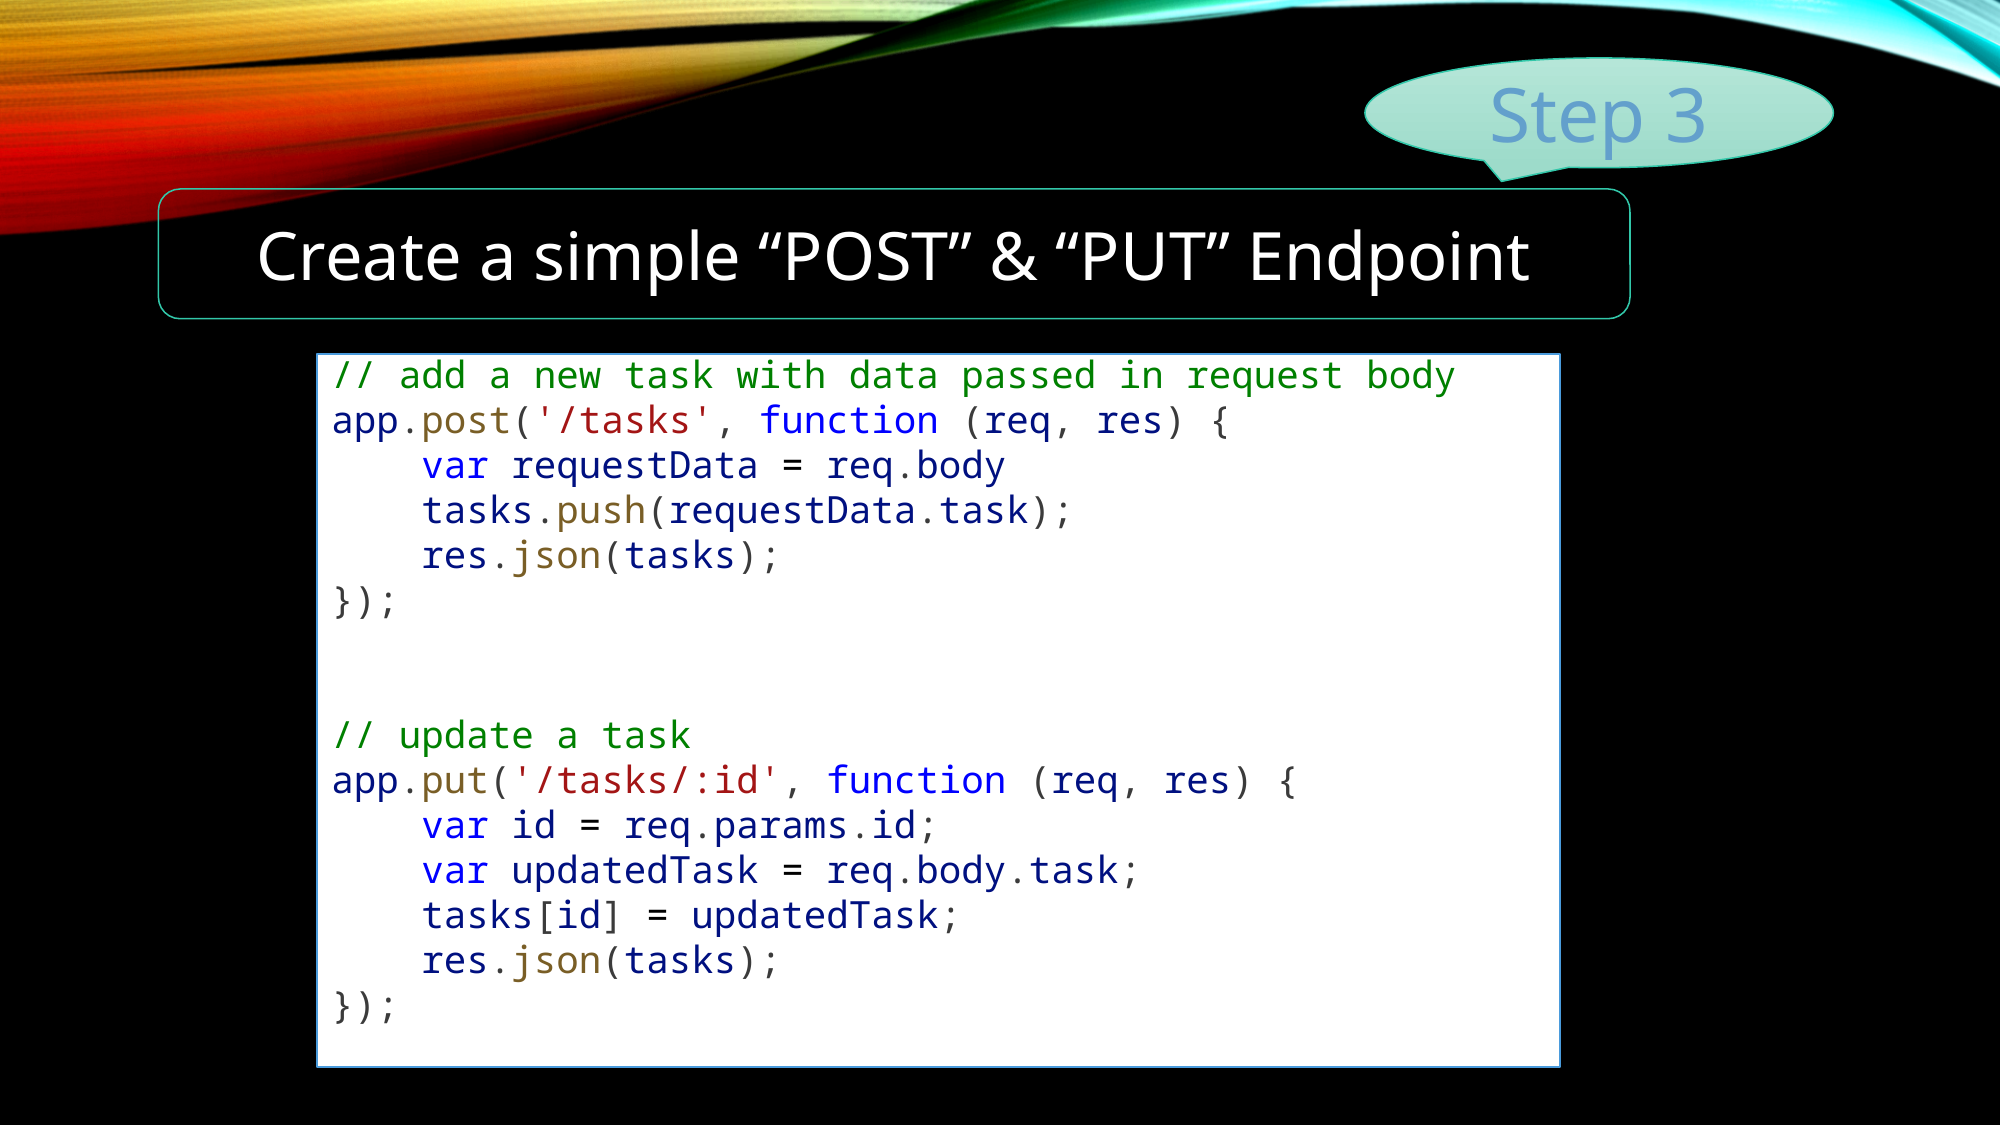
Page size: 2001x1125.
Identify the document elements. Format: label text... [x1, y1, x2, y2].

text_box Create a simple “POST” & “PUT” Endpoint [158, 188, 1631, 319]
picture [0, 0, 2000, 237]
text_box // add a new task with data passed in request body app.post('/tasks', function (req, res) { var requestData = req.body tasks.push(requestData.task); res.json(tasks); }); // update a task app.put('/tasks/:id', function (req, res) { var id = req.params.id; var updatedTask = req.body.task; tasks[id] = updatedTask; res.json(tasks); }); [316, 353, 1561, 1068]
text_box Step 3 [1364, 57, 1835, 183]
